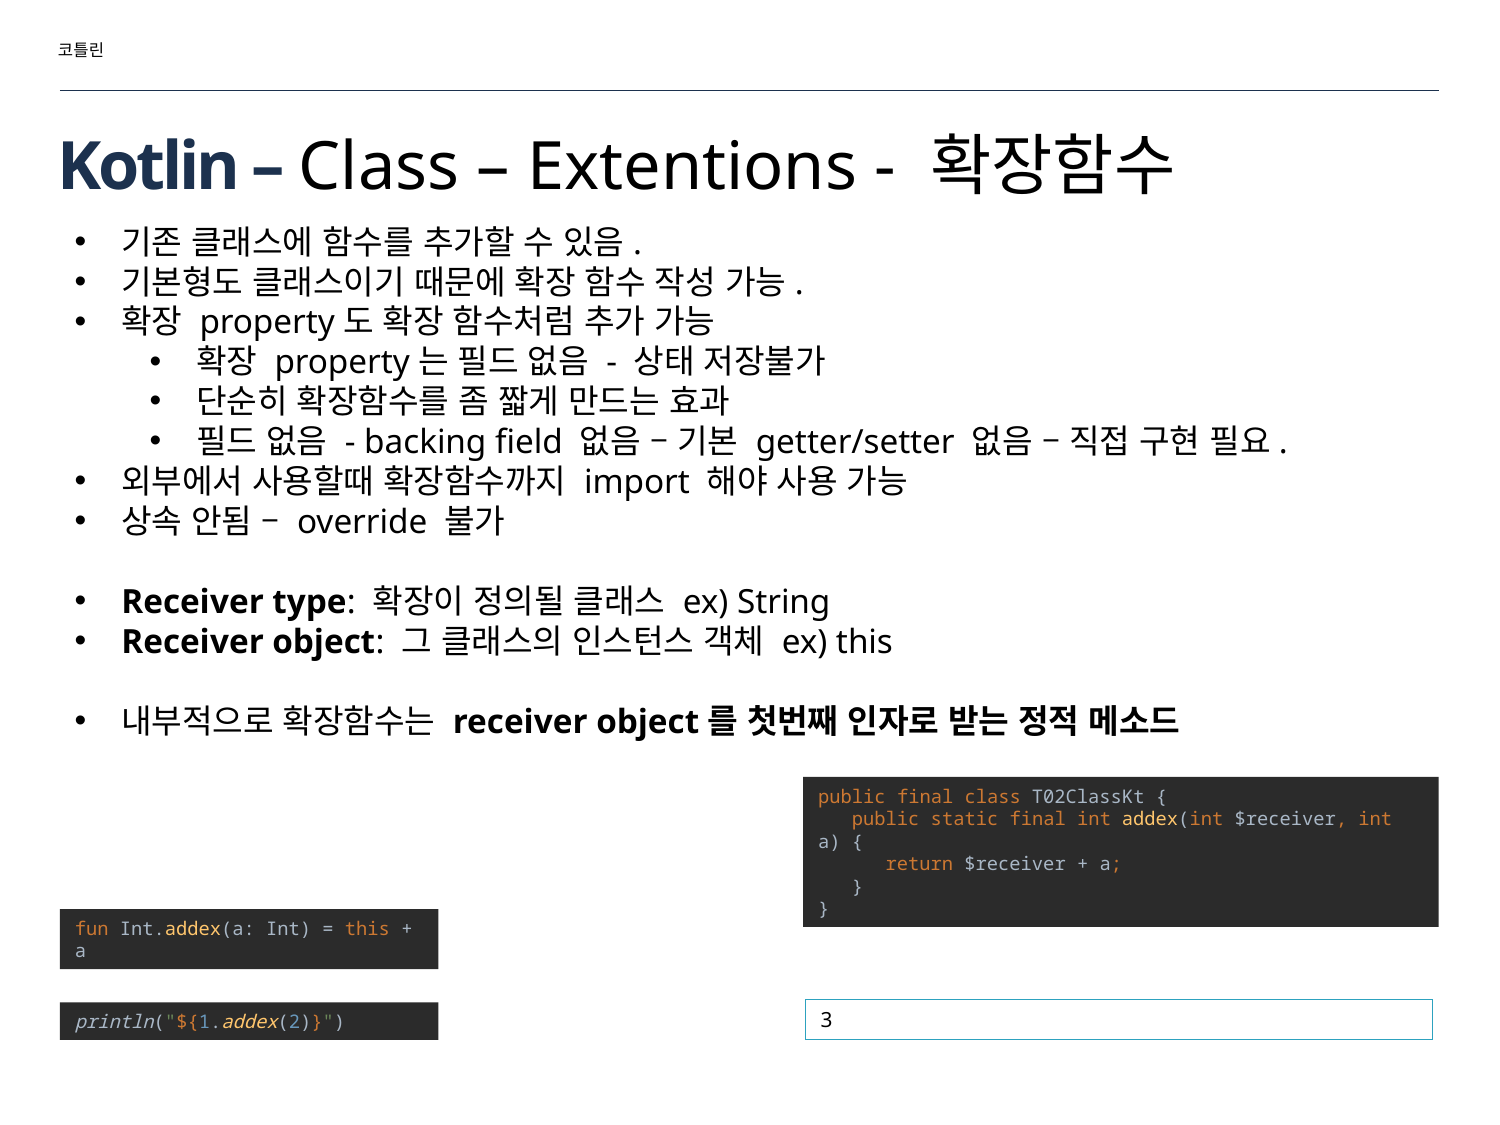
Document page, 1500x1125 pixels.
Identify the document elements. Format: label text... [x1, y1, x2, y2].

text_box 코틀린 [43, 31, 303, 67]
text_box fun Int.addex(a: Int) = this + a [59, 909, 439, 970]
text_box 기존 클래스에 함수를 추가할 수 있음. 기본형도 클래스이기 때문에 확장 함수 작성 가능. 확장 property도 확장 함수처럼 추가 가능 확장 property는 필드 없음 - 상태 저장불가 단순히 확장함수를 좀 짧게 만드는 효과 필드 없음 - backing field 없음 – 기본 getter/setter 없음 – 직접 구현 필요. 외부에서 사용할때 확장함수까지 import 해야 사용 가능 상속 안됨 – override 불가 Receiver type: 확장이 정의될 클래스 ex) String Receiver object: 그 클래스의 인스턴스 객체 ex) this 내부적으로 확장함수는 receiver object를 첫번째 인자로 받는 정적 메소드 [59, 213, 1439, 788]
text_box public final class T02ClassKt { public static final int addex(int $receiver, int a) { return $receiver + a; } } [803, 776, 1439, 927]
text_box println("${1.addex(2)}") [59, 1002, 439, 1040]
title Kotlin – Class – Extentions - 확장함수 [42, 114, 1454, 211]
text_box 3 [805, 999, 1433, 1040]
